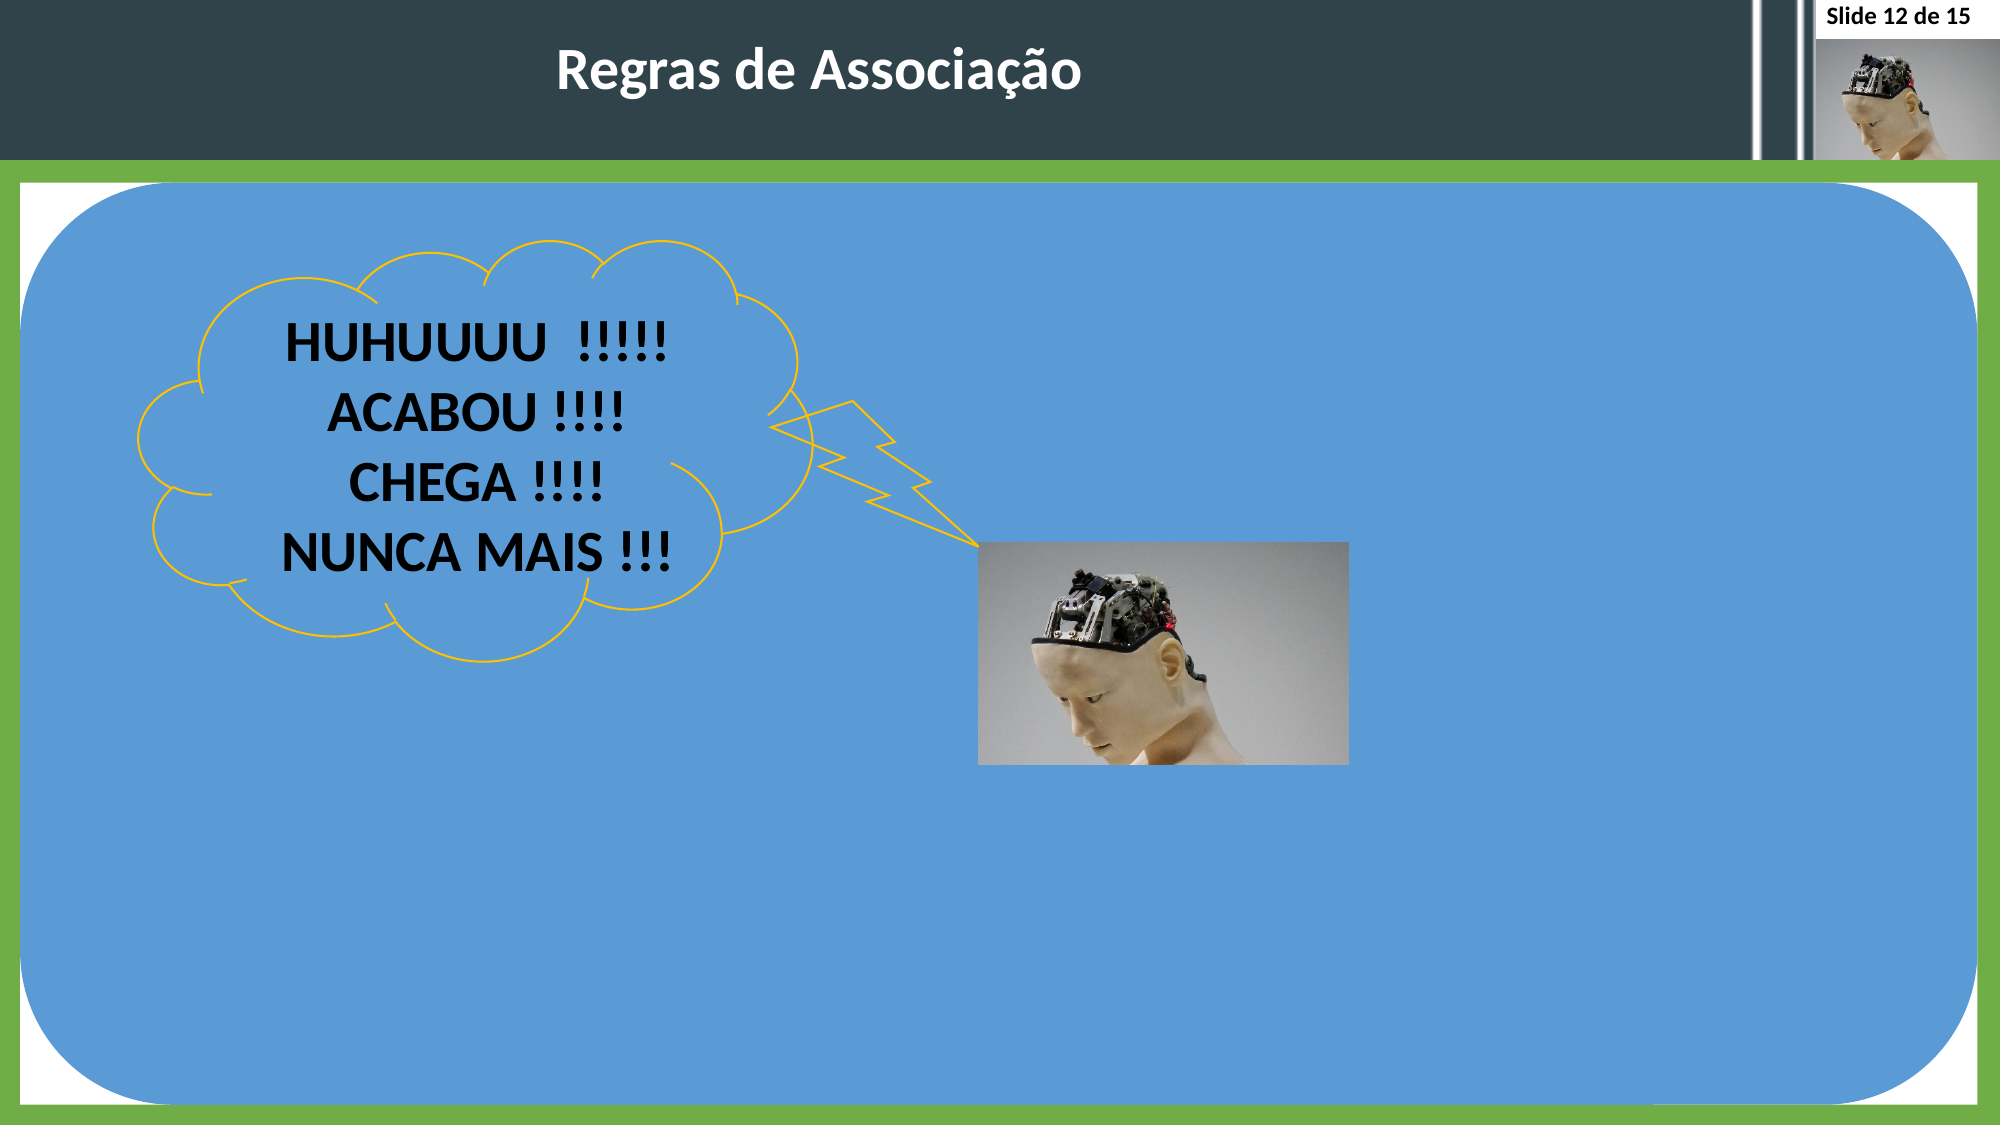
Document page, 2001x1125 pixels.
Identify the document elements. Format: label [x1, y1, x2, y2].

text_box [19, 969, 157, 1106]
text_box [19, 181, 1979, 1106]
picture [978, 542, 1349, 765]
text_box [1840, 973, 1978, 1106]
picture [0, 0, 2000, 161]
text_box [138, 239, 979, 661]
text_box [19, 182, 153, 319]
text_box [0, 159, 2000, 1125]
text_box [1844, 182, 1978, 315]
